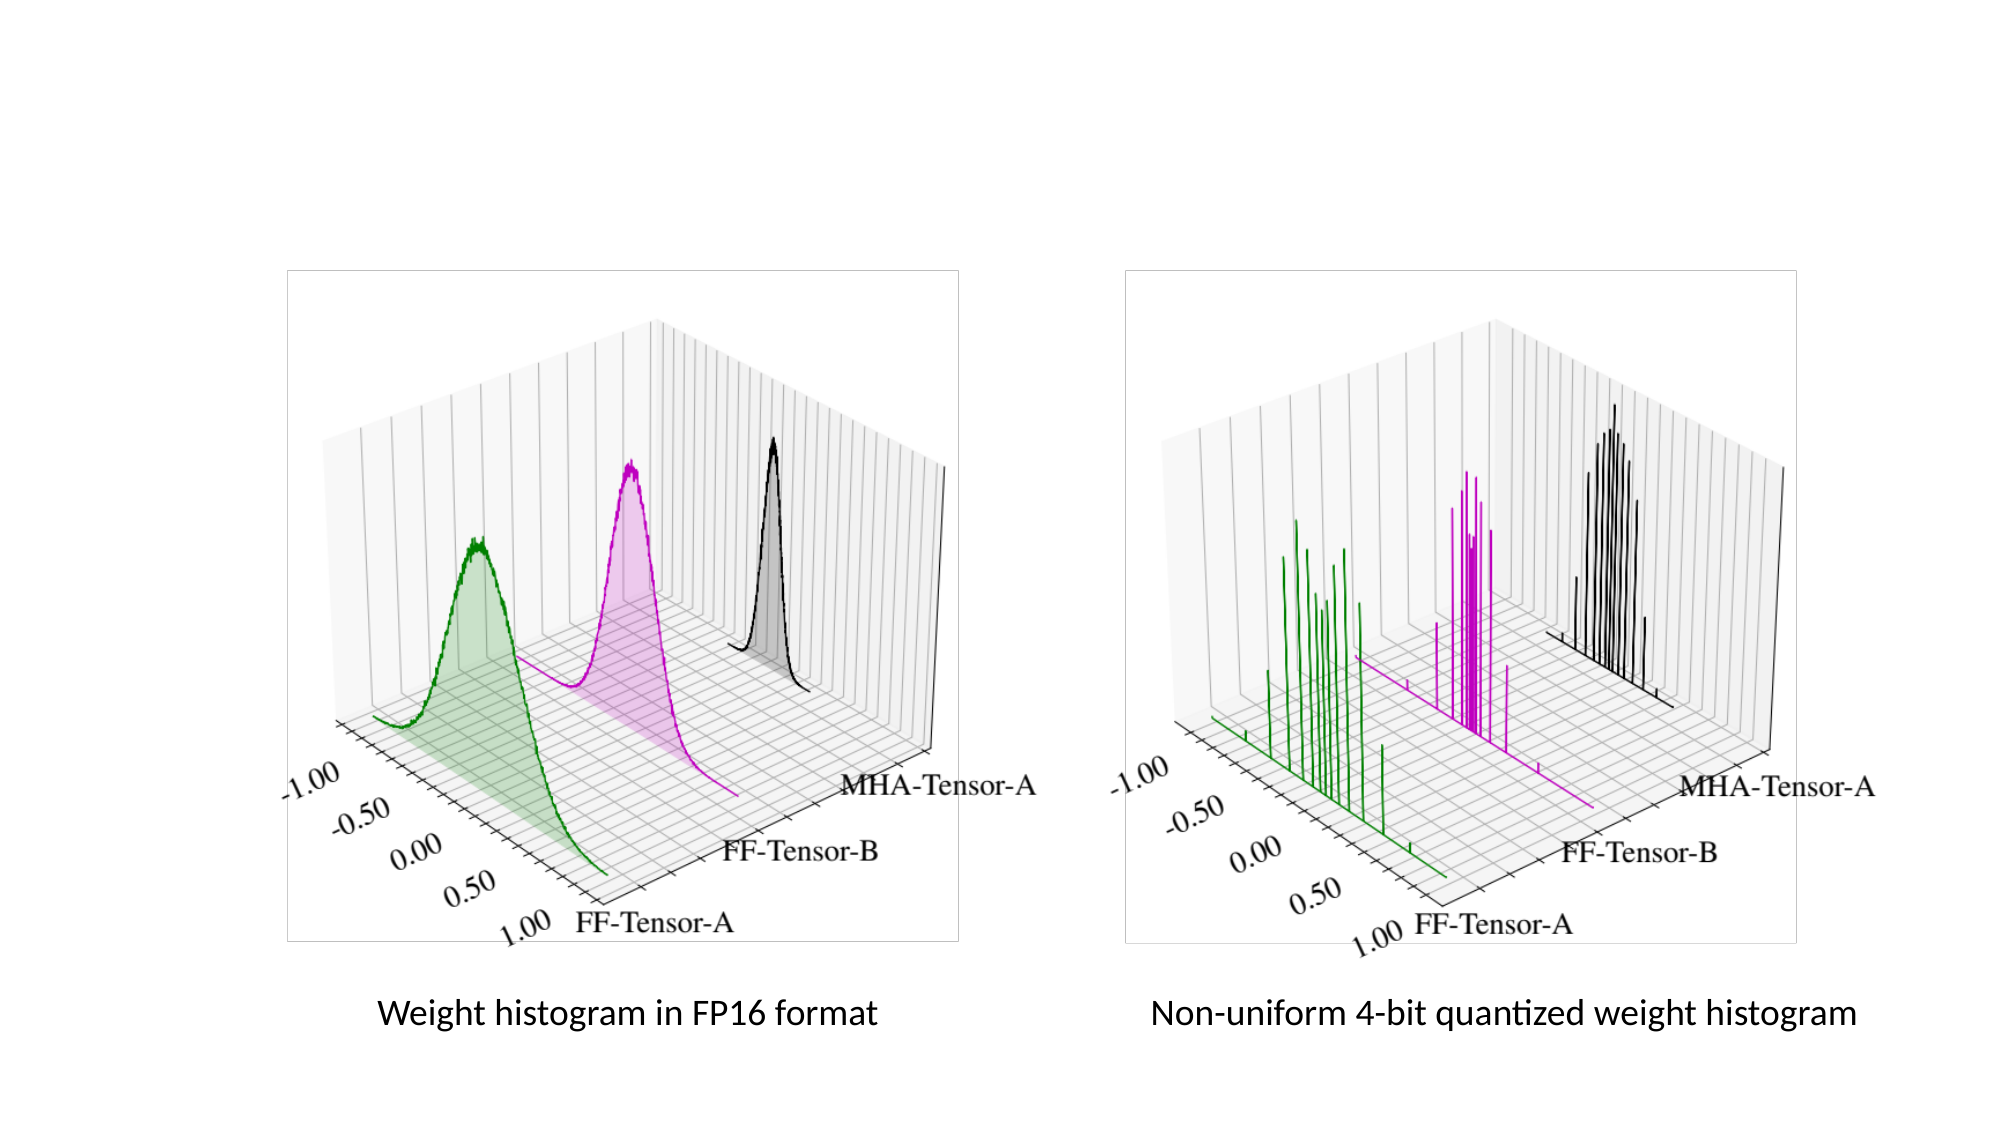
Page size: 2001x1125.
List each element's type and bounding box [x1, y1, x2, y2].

text_box [270, 266, 1887, 1042]
